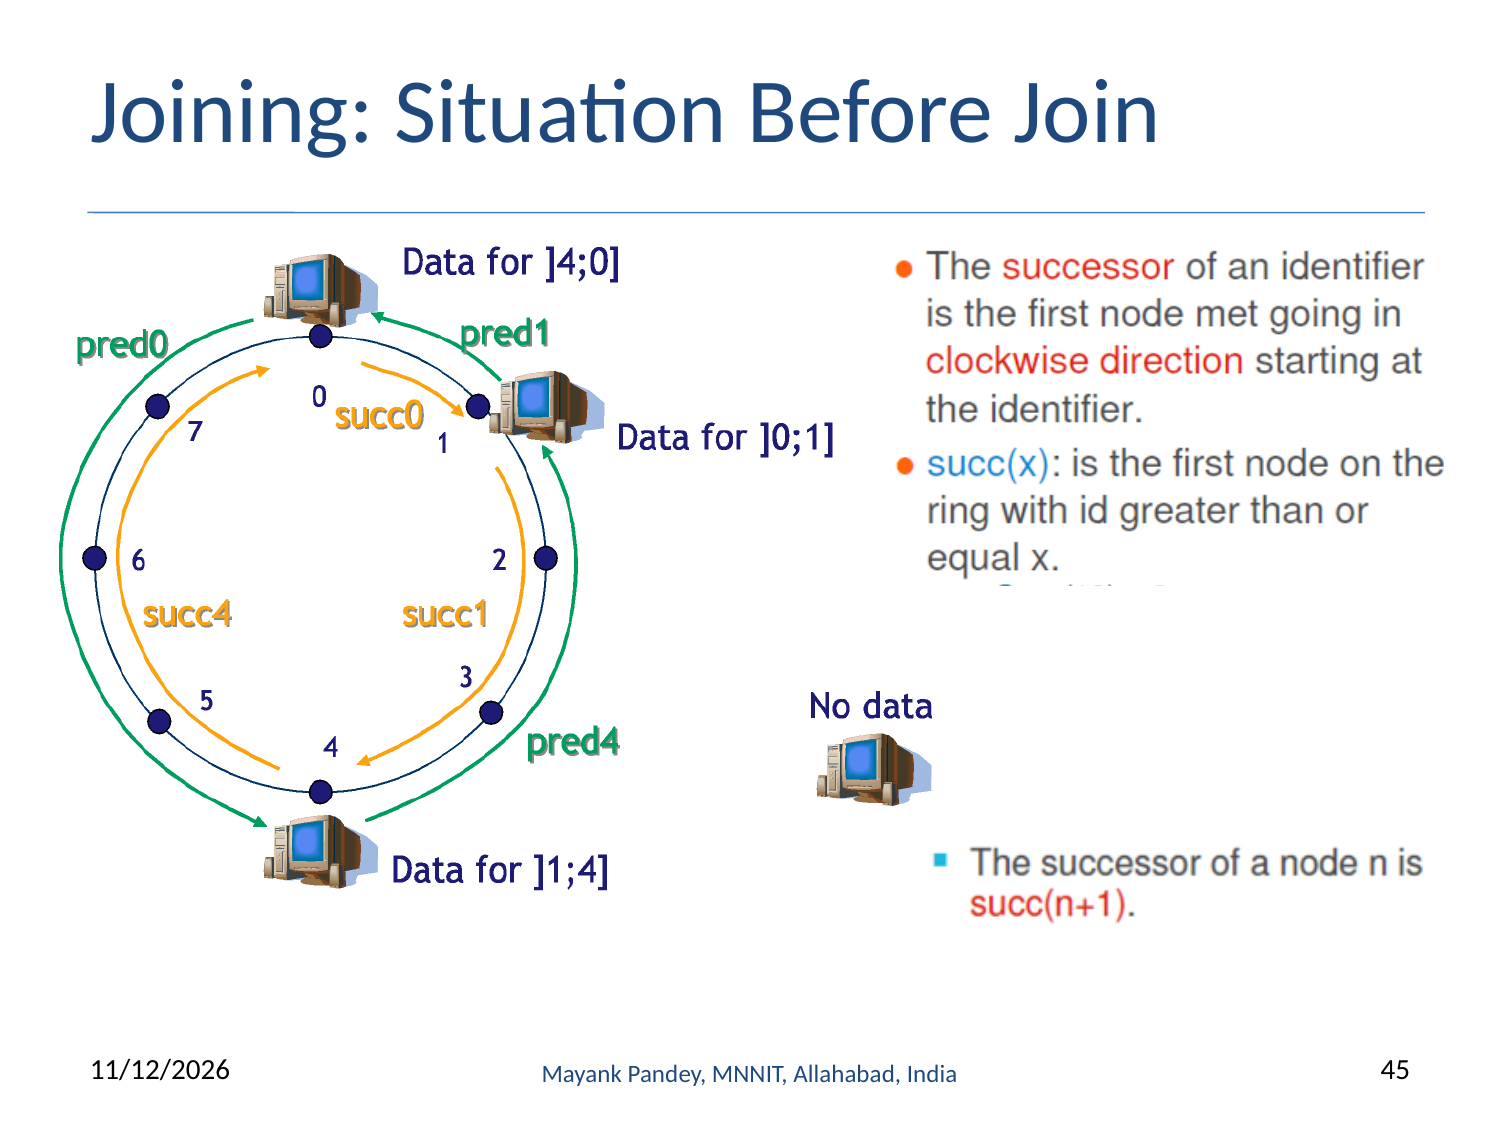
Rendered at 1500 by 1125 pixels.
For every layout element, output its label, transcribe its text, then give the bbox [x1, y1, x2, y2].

slide_number 45 [1312, 1042, 1425, 1103]
picture [58, 234, 1458, 927]
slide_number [75, 1042, 425, 1103]
footer Mayank Pandey, MNNIT, Allahabad, India [512, 1042, 988, 1103]
title Joining: Situation Before Join [74, 12, 1426, 201]
